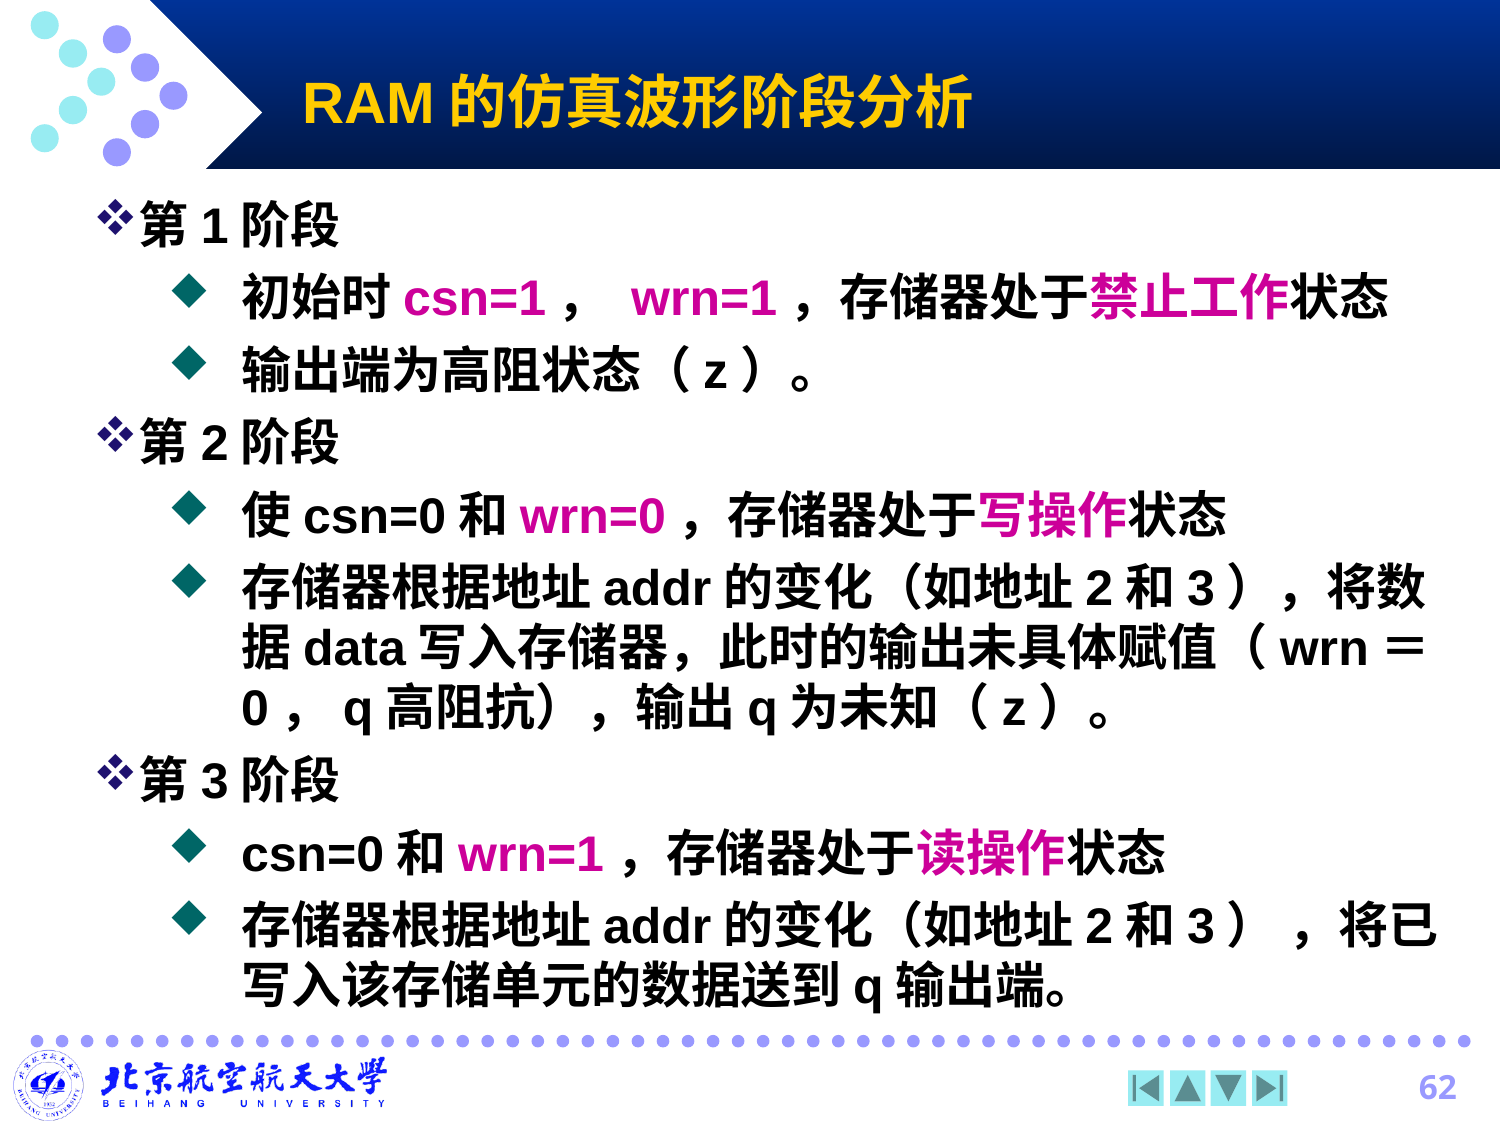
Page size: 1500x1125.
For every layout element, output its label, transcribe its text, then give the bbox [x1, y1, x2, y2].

picture [13, 1047, 387, 1125]
slide_number 62 [1328, 1058, 1473, 1109]
text_box 第1阶段 初始时csn=1， wrn=1，存储器处于禁止工作状态 输出端为高阻状态（z）。 第2阶段 使csn=0和wrn=0，存储器处于写操作状态 存储器根据地址addr的变化（如地址2和3），将数据data写入存储器，此时的输出未具体赋值（wrn＝0，q高阻抗），输出q为未知（z）。 第3阶段 csn=0和wrn=1，存储器处于读操作状态 存储器根据地址addr的变化（如地址2和3） ，将已写入该存储单元的数据送到q输出端。 [78, 185, 1460, 1021]
title RAM的仿真波形阶段分析 [287, 49, 1413, 151]
